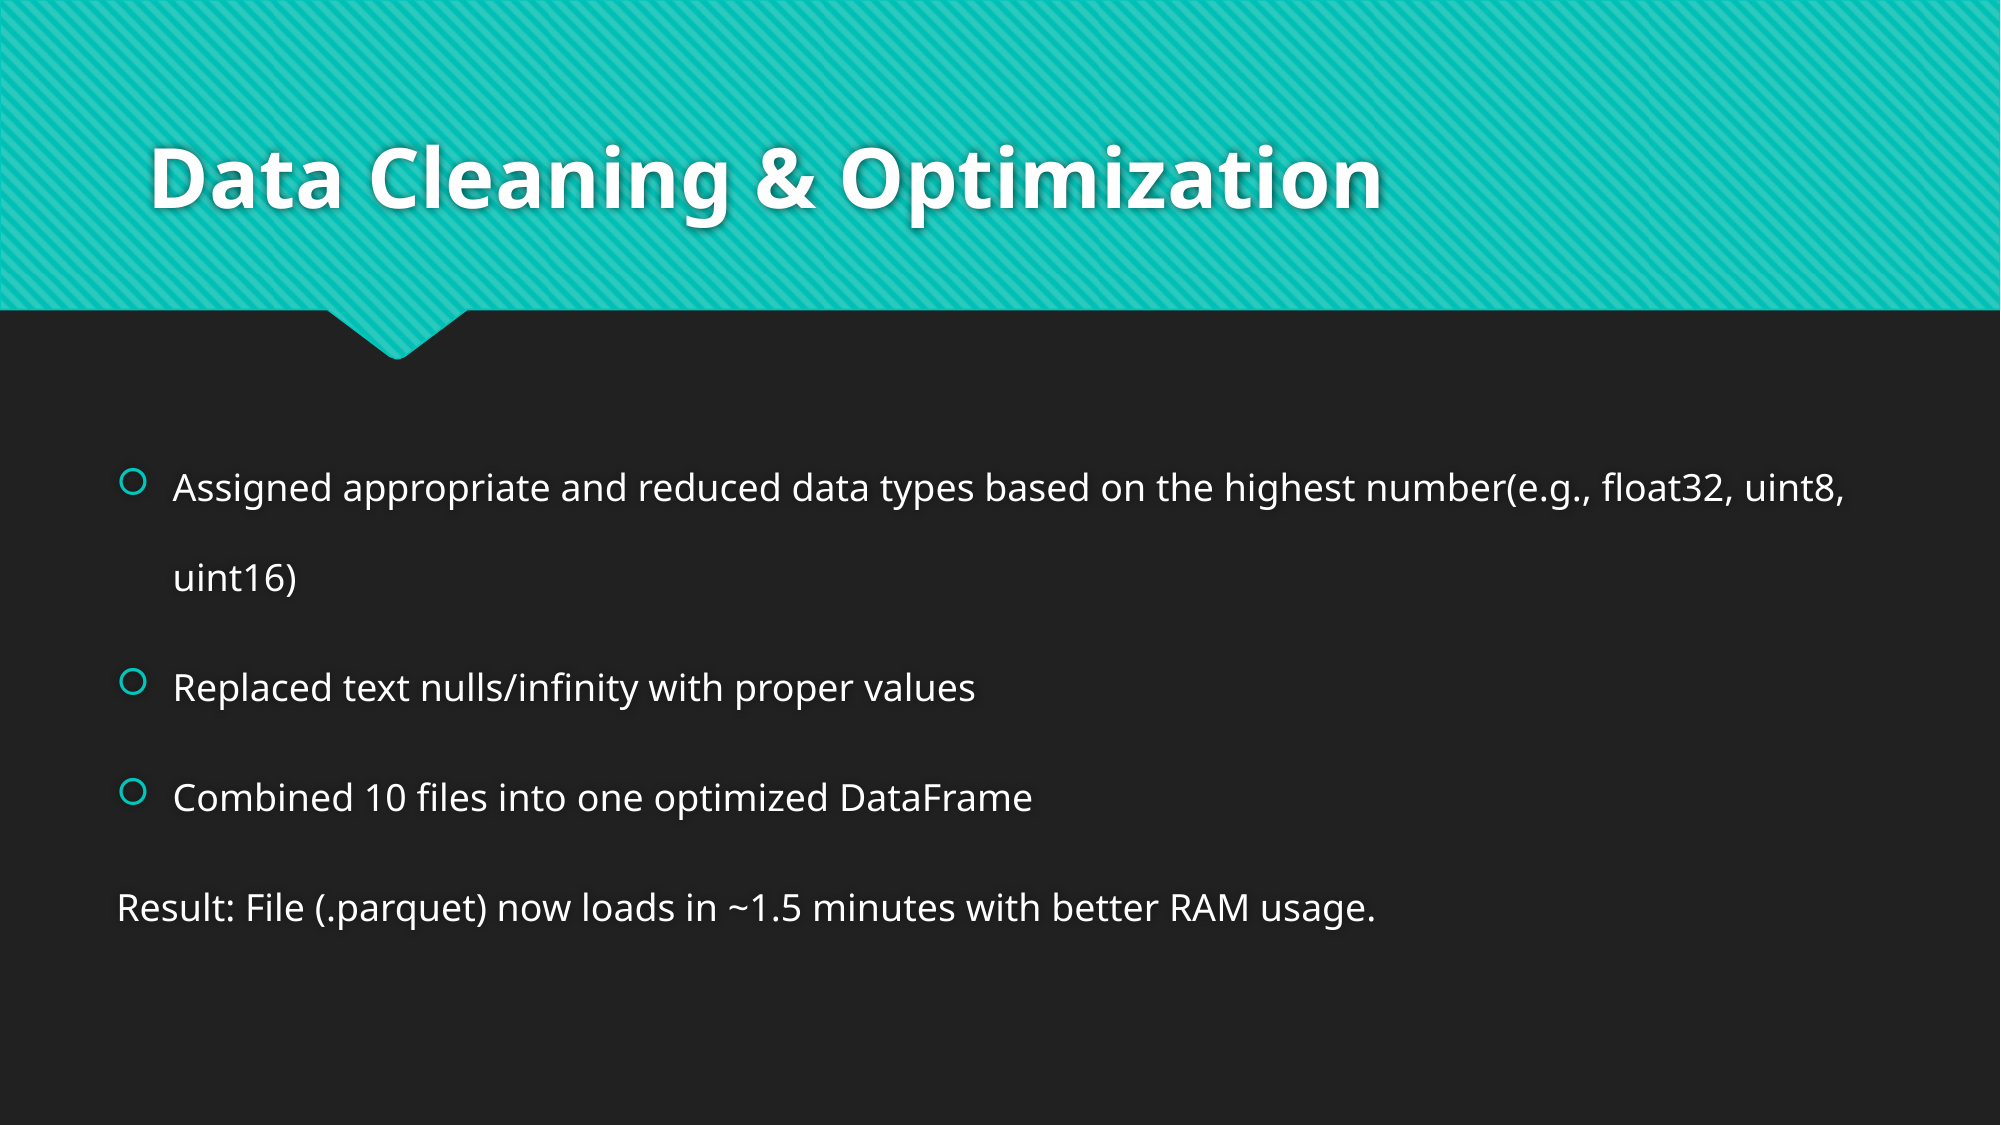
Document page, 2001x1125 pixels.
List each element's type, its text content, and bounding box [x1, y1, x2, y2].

list Assigned appropriate and reduced data types based on the highest number(e.g., float32, uint8, uint16) Replaced text nulls/infinity with proper values Combined 10 files into one optimized DataFrame Result: File (.parquet) now loads in ~1.5 minutes with better RAM usage. [101, 364, 1866, 1095]
title Data Cleaning & Optimization [132, 73, 1868, 233]
